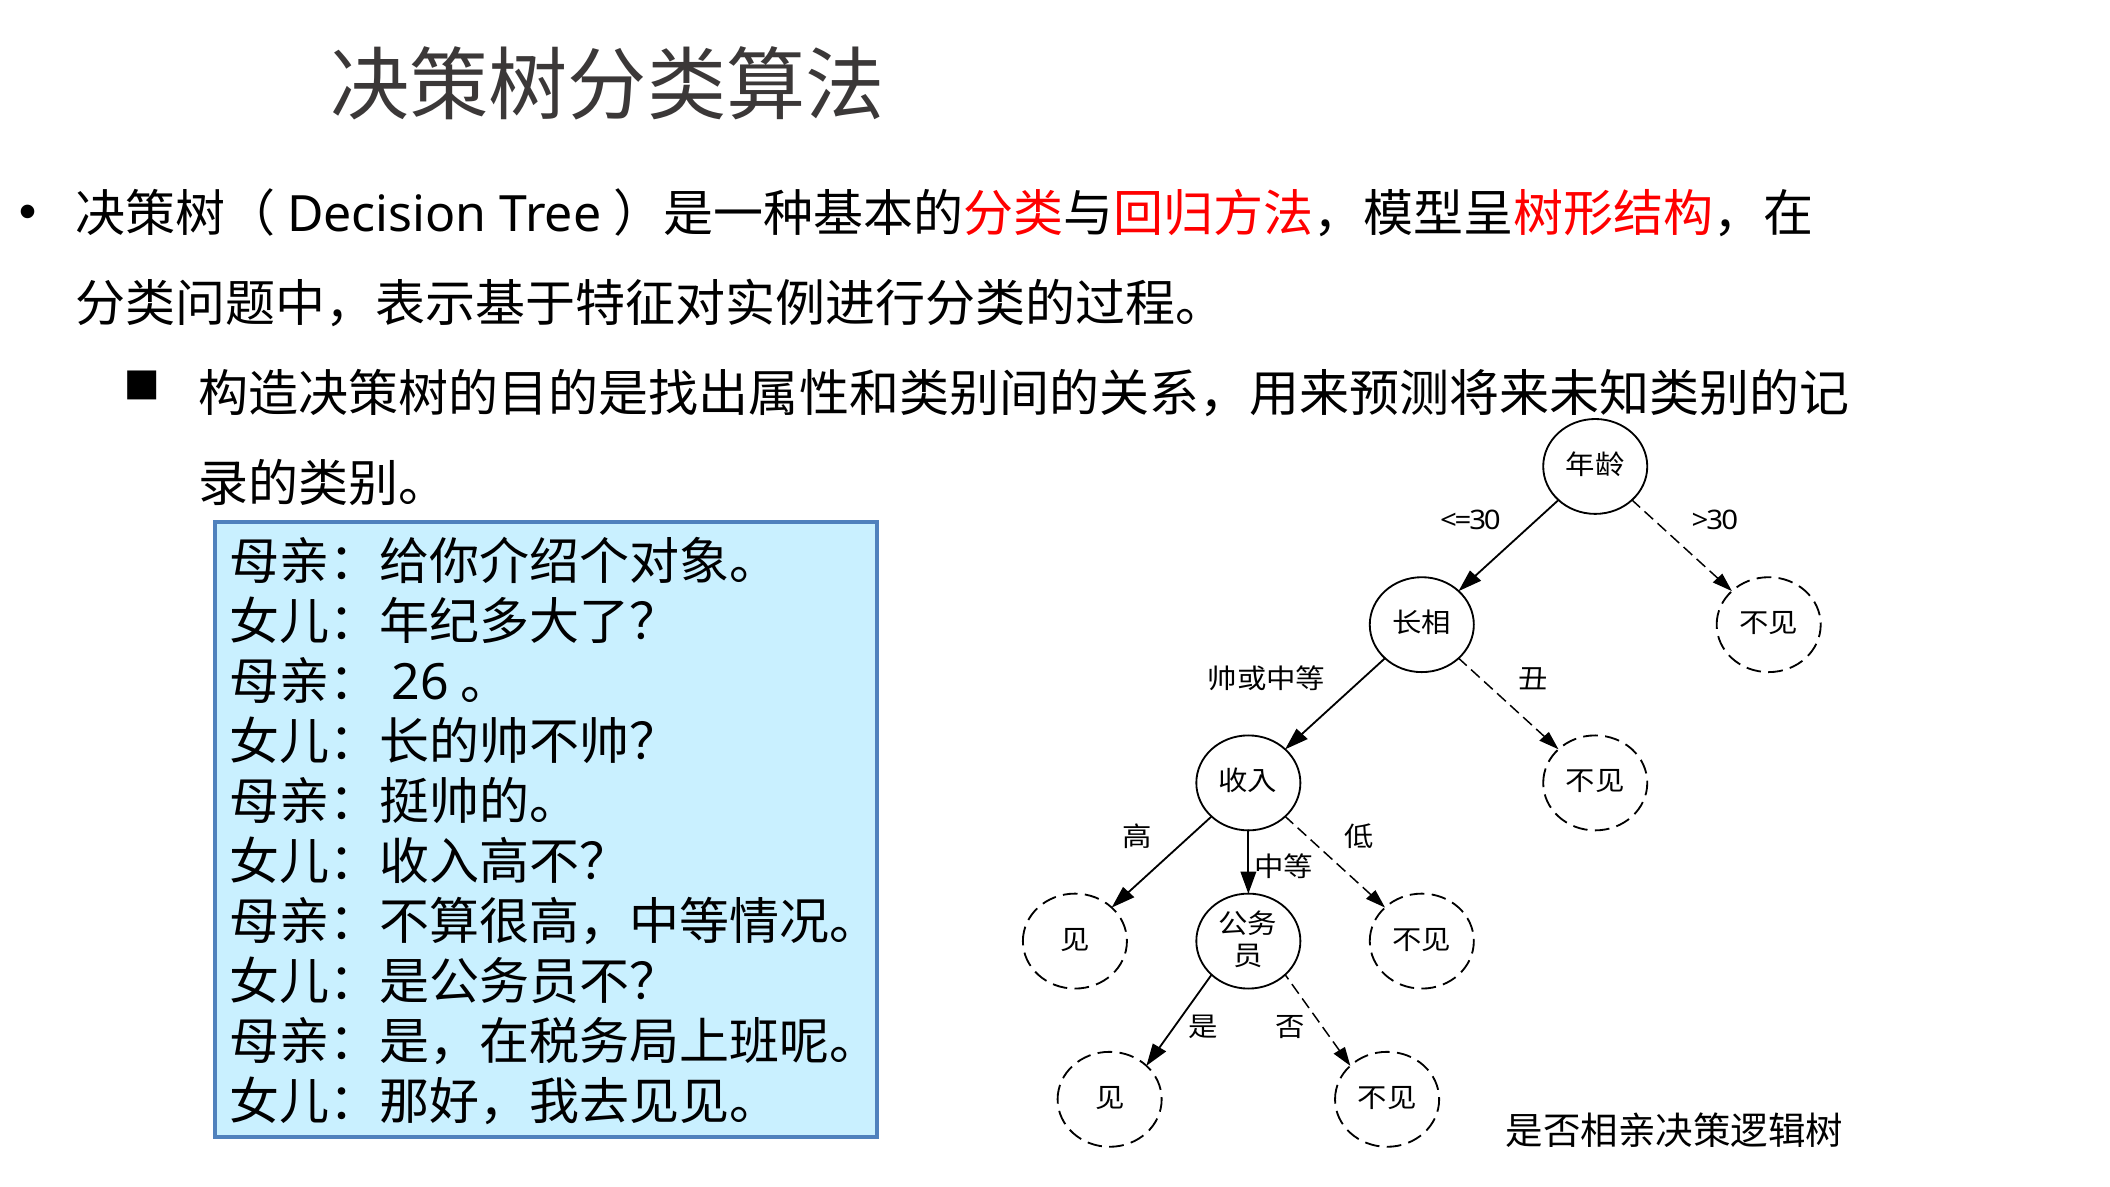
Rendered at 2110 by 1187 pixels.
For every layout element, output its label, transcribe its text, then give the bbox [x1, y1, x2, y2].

text_box 是否相亲决策逻辑树 [1491, 1099, 1859, 1160]
text_box 决策树（Decision Tree）是一种基本的分类与回归方法，模型呈树形结构，在分类问题中，表示基于特征对实例进行分类的过程。 构造决策树的目的是找出属性和类别间的关系，用来预测将来未知类别的记录的类别。 [0, 142, 1882, 701]
text_box 决策树分类算法 [314, 26, 901, 138]
picture [1019, 415, 1823, 1149]
text_box 母亲：给你介绍个对象。 女儿：年纪多大了？ 母亲：26。 女儿：长的帅不帅？ 母亲：挺帅的。 女儿：收入高不？ 母亲：不算很高，中等情况。 女儿：是公务员不？ 母亲：是，在税务局上班呢。 女儿：那好，我去见见。 [214, 522, 878, 1137]
